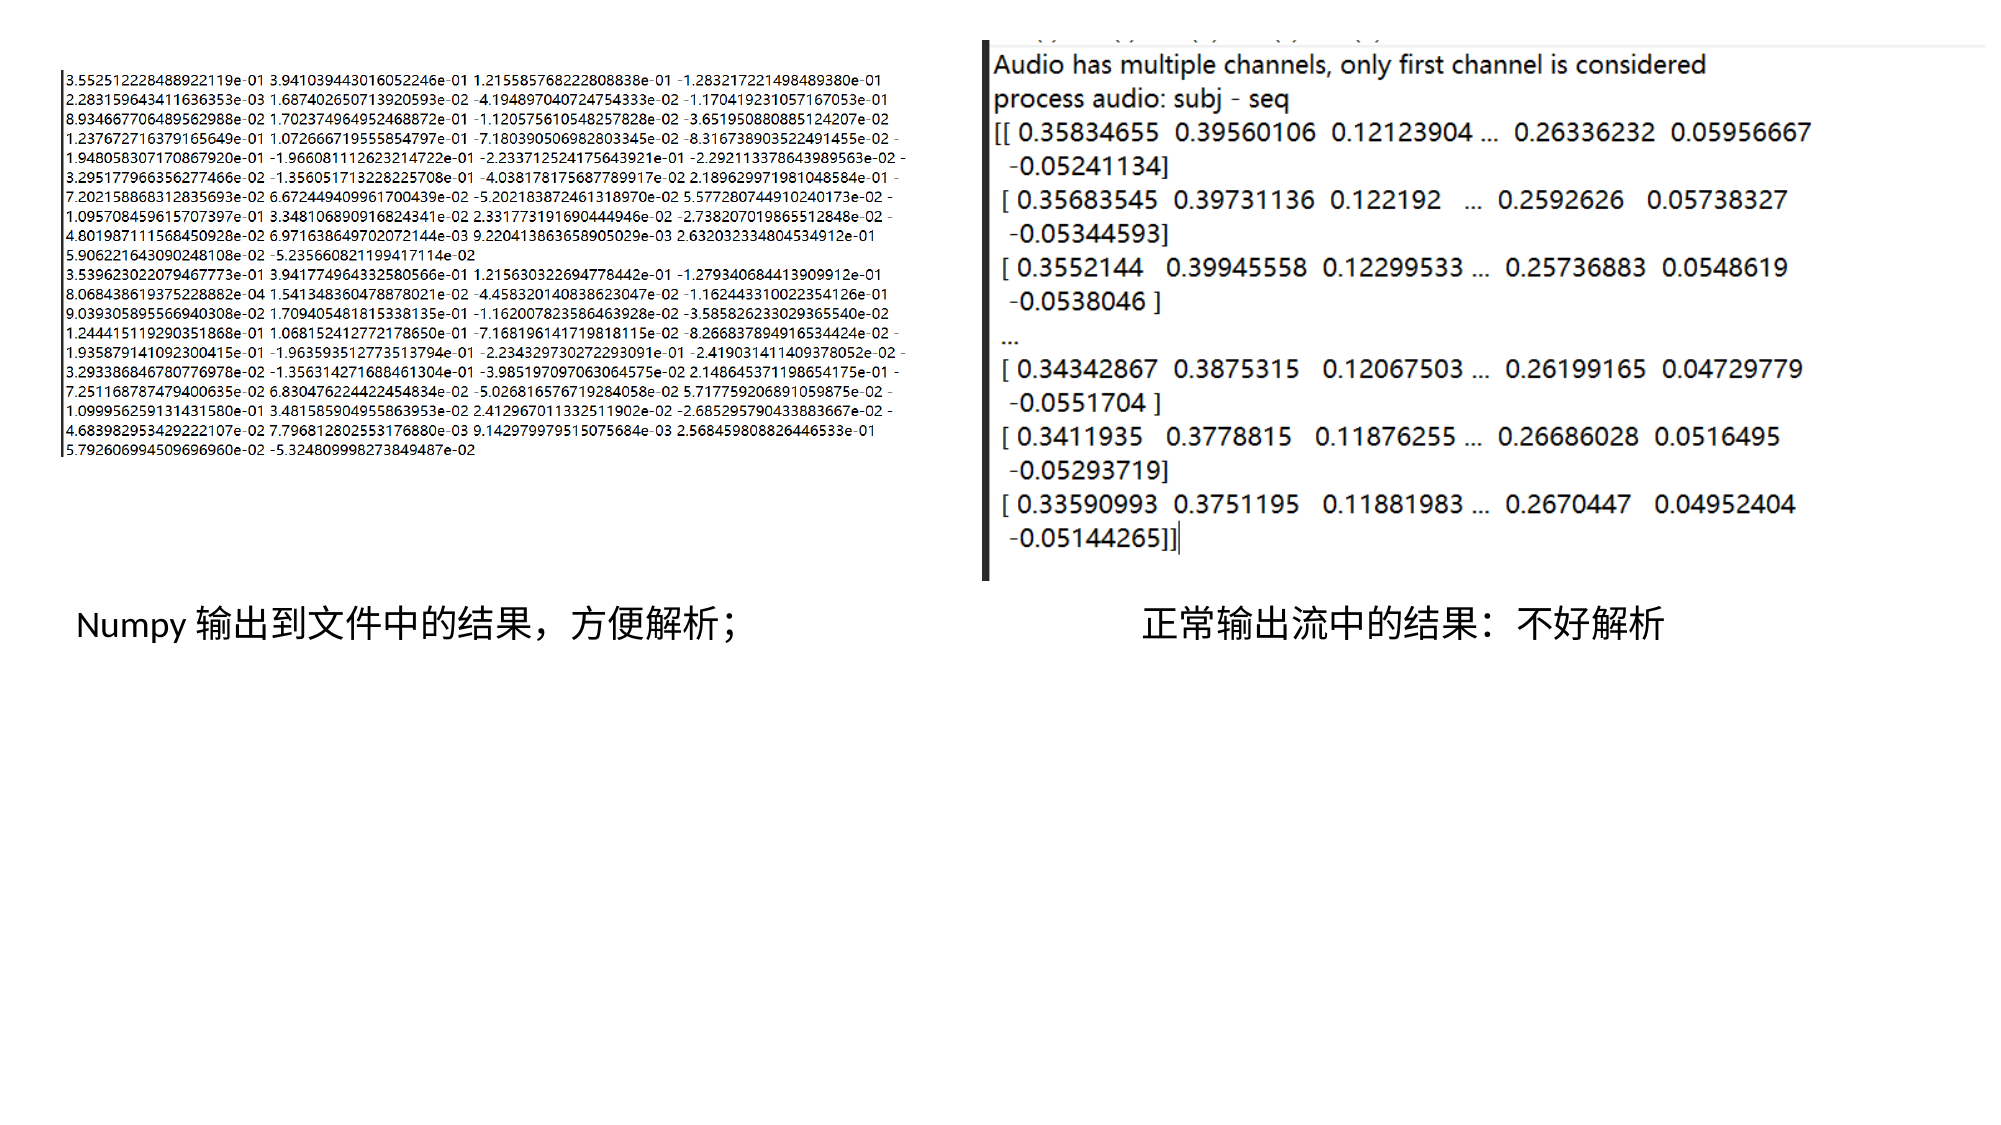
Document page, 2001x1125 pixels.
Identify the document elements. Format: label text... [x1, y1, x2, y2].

text_box Numpy输出到文件中的结果，方便解析； [61, 592, 997, 653]
picture [61, 70, 926, 457]
picture [982, 40, 1985, 581]
text_box 正常输出流中的结果：不好解析 [1126, 592, 1945, 653]
